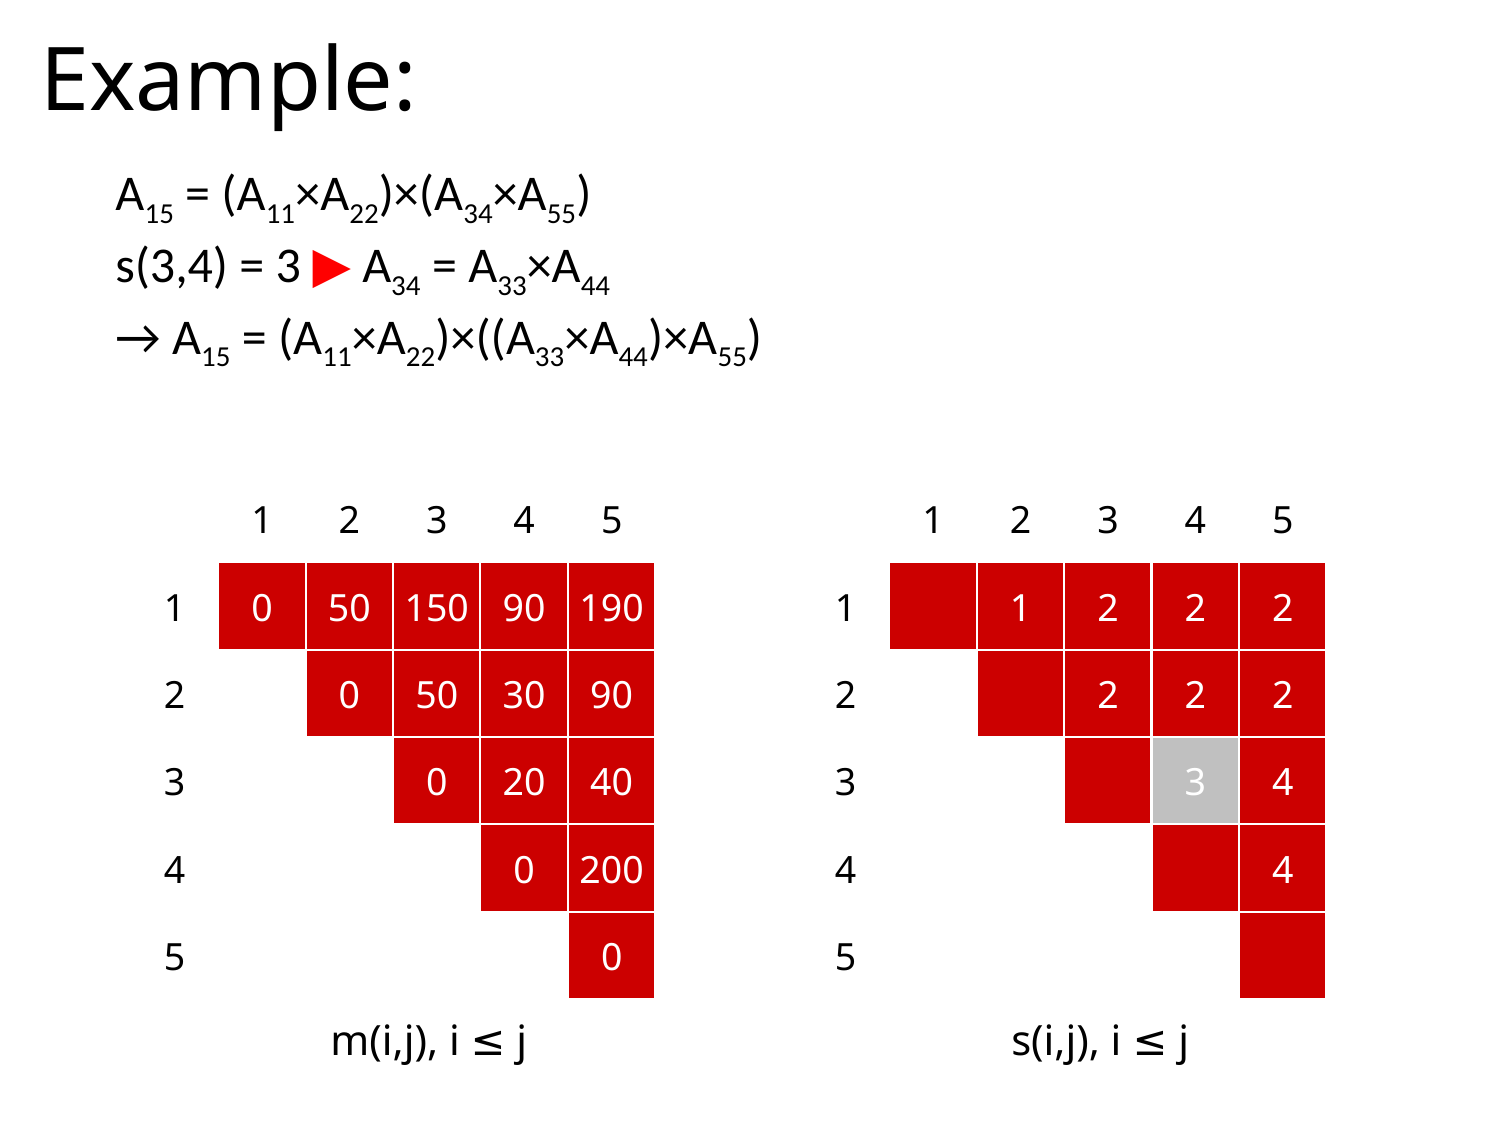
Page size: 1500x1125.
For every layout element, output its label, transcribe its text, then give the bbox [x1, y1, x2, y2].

text_box 3 [801, 737, 890, 824]
text_box s(i,j), i ≤ j [996, 1006, 1204, 1071]
text_box 4 [130, 824, 219, 911]
text_box 4 [1238, 824, 1327, 911]
text_box 190 [567, 563, 656, 649]
text_box 2 [1151, 649, 1238, 737]
text_box 1 [218, 474, 305, 563]
text_box m(i,j), i ≤ j [315, 1006, 543, 1071]
text_box 30 [480, 649, 567, 737]
text_box 2 [976, 474, 1064, 563]
text_box 2 [1064, 649, 1151, 737]
text_box 5 [567, 474, 656, 563]
text_box 90 [567, 649, 656, 737]
text_box 4 [801, 824, 890, 911]
text_box 3 [1151, 737, 1238, 824]
text_box 4 [1151, 474, 1238, 563]
text_box 3 [393, 474, 480, 563]
text_box 1 [801, 562, 890, 649]
text_box 0 [480, 824, 567, 912]
text_box 1 [976, 563, 1064, 649]
title Example: [25, 26, 1469, 138]
text_box 1 [130, 562, 219, 649]
text_box 4 [1238, 737, 1327, 824]
text_box 150 [393, 563, 480, 649]
text_box 0 [219, 563, 305, 650]
text_box 3 [1064, 474, 1151, 563]
list A15 = (A11×A22)×(A34×A55) s(3,4) = 3 ▶ A34 = A33×A44 → A15 = (A11×A22)×((A33×A44)×A55) [25, 154, 1469, 1014]
text_box 0 [567, 911, 656, 1000]
text_box 2 [1064, 563, 1151, 649]
text_box 200 [567, 824, 656, 911]
text_box 2 [1238, 563, 1327, 649]
text_box 5 [130, 911, 219, 1000]
text_box [1064, 737, 1151, 825]
text_box 2 [1238, 649, 1327, 737]
text_box [976, 649, 1064, 738]
text_box 4 [480, 474, 567, 563]
text_box 20 [480, 737, 567, 824]
text_box 5 [1238, 474, 1327, 563]
text_box 2 [305, 474, 393, 563]
text_box 50 [393, 649, 480, 737]
text_box 90 [480, 563, 567, 649]
text_box 2 [1151, 563, 1238, 649]
text_box 2 [130, 649, 219, 737]
text_box 50 [305, 563, 393, 649]
text_box [1238, 911, 1327, 1000]
text_box 5 [801, 911, 890, 1000]
text_box [1151, 824, 1238, 912]
text_box 2 [801, 649, 890, 737]
text_box 3 [130, 737, 219, 824]
text_box 0 [393, 737, 480, 825]
text_box 40 [567, 737, 656, 824]
text_box [890, 563, 976, 650]
text_box 0 [305, 649, 393, 738]
text_box 1 [889, 474, 976, 563]
